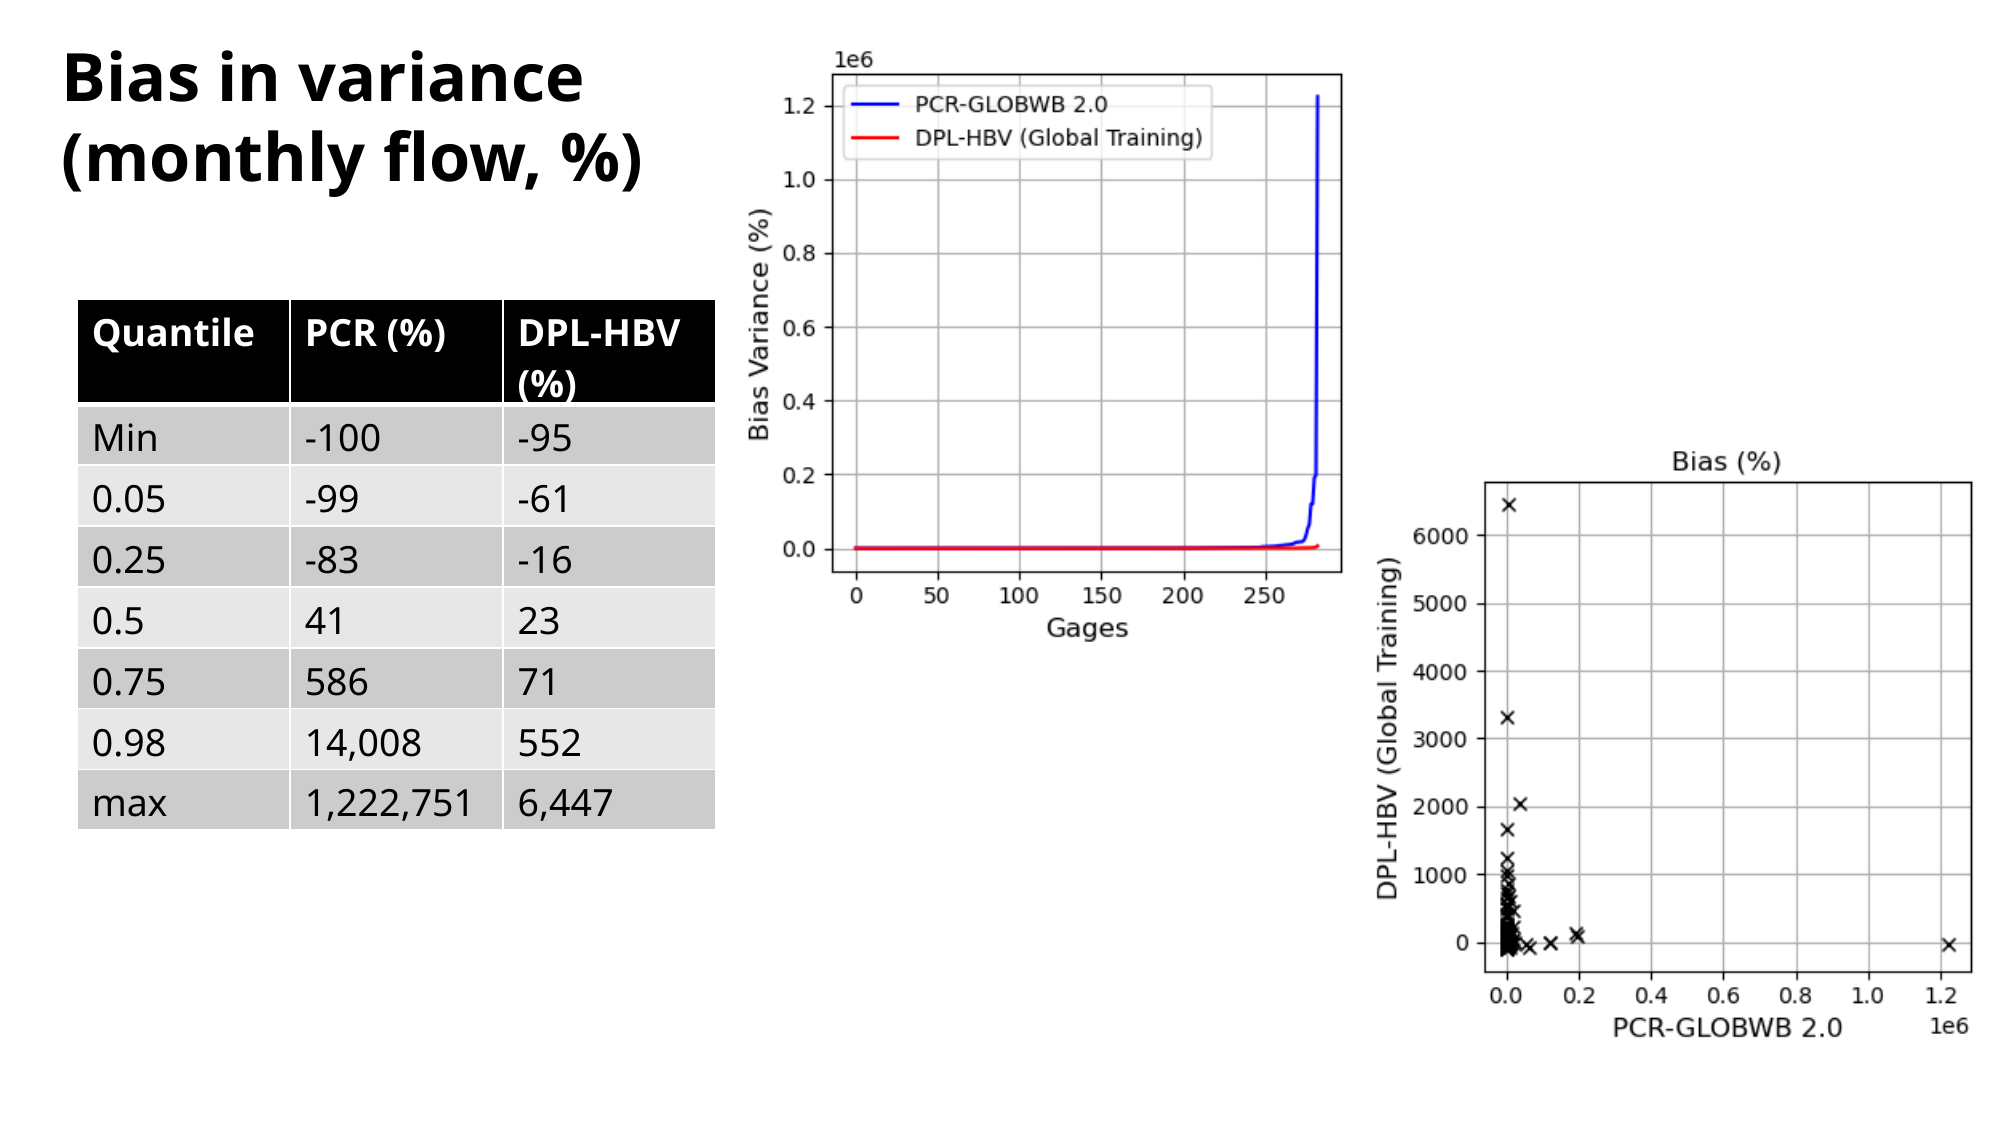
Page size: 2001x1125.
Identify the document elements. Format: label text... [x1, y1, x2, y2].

table_cell -100 [291, 407, 502, 464]
table_cell 0.05 [78, 466, 289, 525]
table_cell 586 [291, 649, 502, 708]
table_cell -16 [504, 527, 715, 586]
table_cell 14,008 [291, 709, 502, 769]
table_cell 0.75 [78, 649, 289, 708]
table_cell 41 [291, 588, 502, 647]
table_cell 0.5 [78, 588, 289, 647]
picture [725, 26, 1995, 1066]
table_cell 6,447 [504, 770, 715, 829]
table_cell Min [78, 407, 289, 464]
table_cell -61 [504, 466, 715, 525]
table_cell -83 [291, 527, 502, 586]
table_cell 71 [504, 649, 715, 708]
table_cell -99 [291, 466, 502, 525]
table_cell max [78, 770, 289, 829]
table_header DPL-HBV (%) [504, 300, 715, 402]
table_cell -95 [504, 407, 715, 464]
table_header PCR (%) [291, 300, 502, 402]
table_cell 0.98 [78, 709, 289, 769]
table_cell 552 [504, 709, 715, 769]
table_cell 0.25 [78, 527, 289, 586]
table_header Quantile [78, 300, 289, 402]
table_cell 23 [504, 588, 715, 647]
table_cell 1,222,751 [291, 770, 502, 829]
text_box Bias in variance (monthly flow, %) [47, 26, 725, 202]
